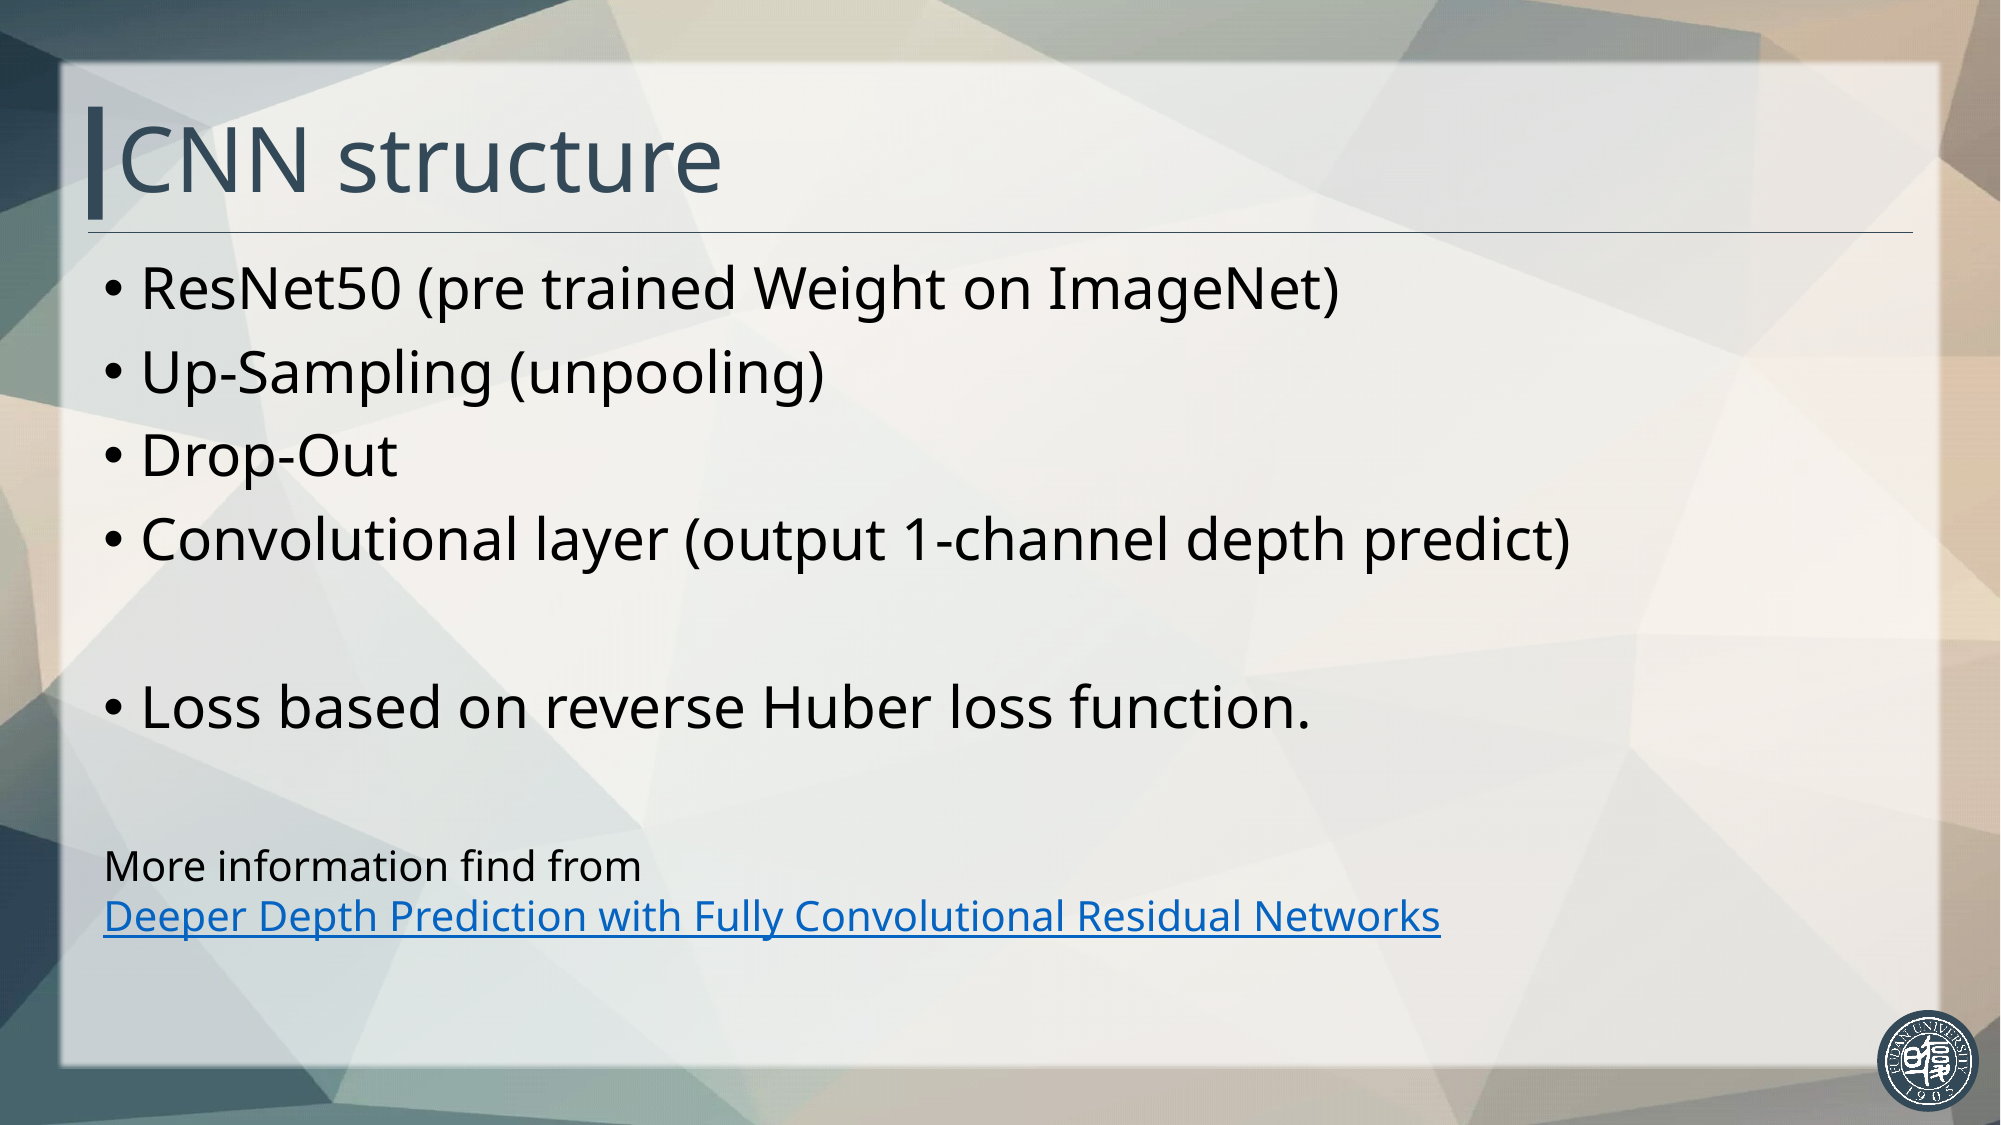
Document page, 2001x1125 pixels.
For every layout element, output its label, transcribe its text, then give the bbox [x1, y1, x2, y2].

picture [0, 0, 2001, 1125]
title CNN structure [102, 106, 1914, 220]
list ResNet50 (pre trained Weight on ImageNet) Up-Sampling (unpooling) Drop-Out Convolutional layer (output 1-channel depth predict) Loss based on reverse Huber loss function. More information find from Deeper Depth Prediction with Fully Convolutional Residual Networks [88, 251, 1914, 1046]
